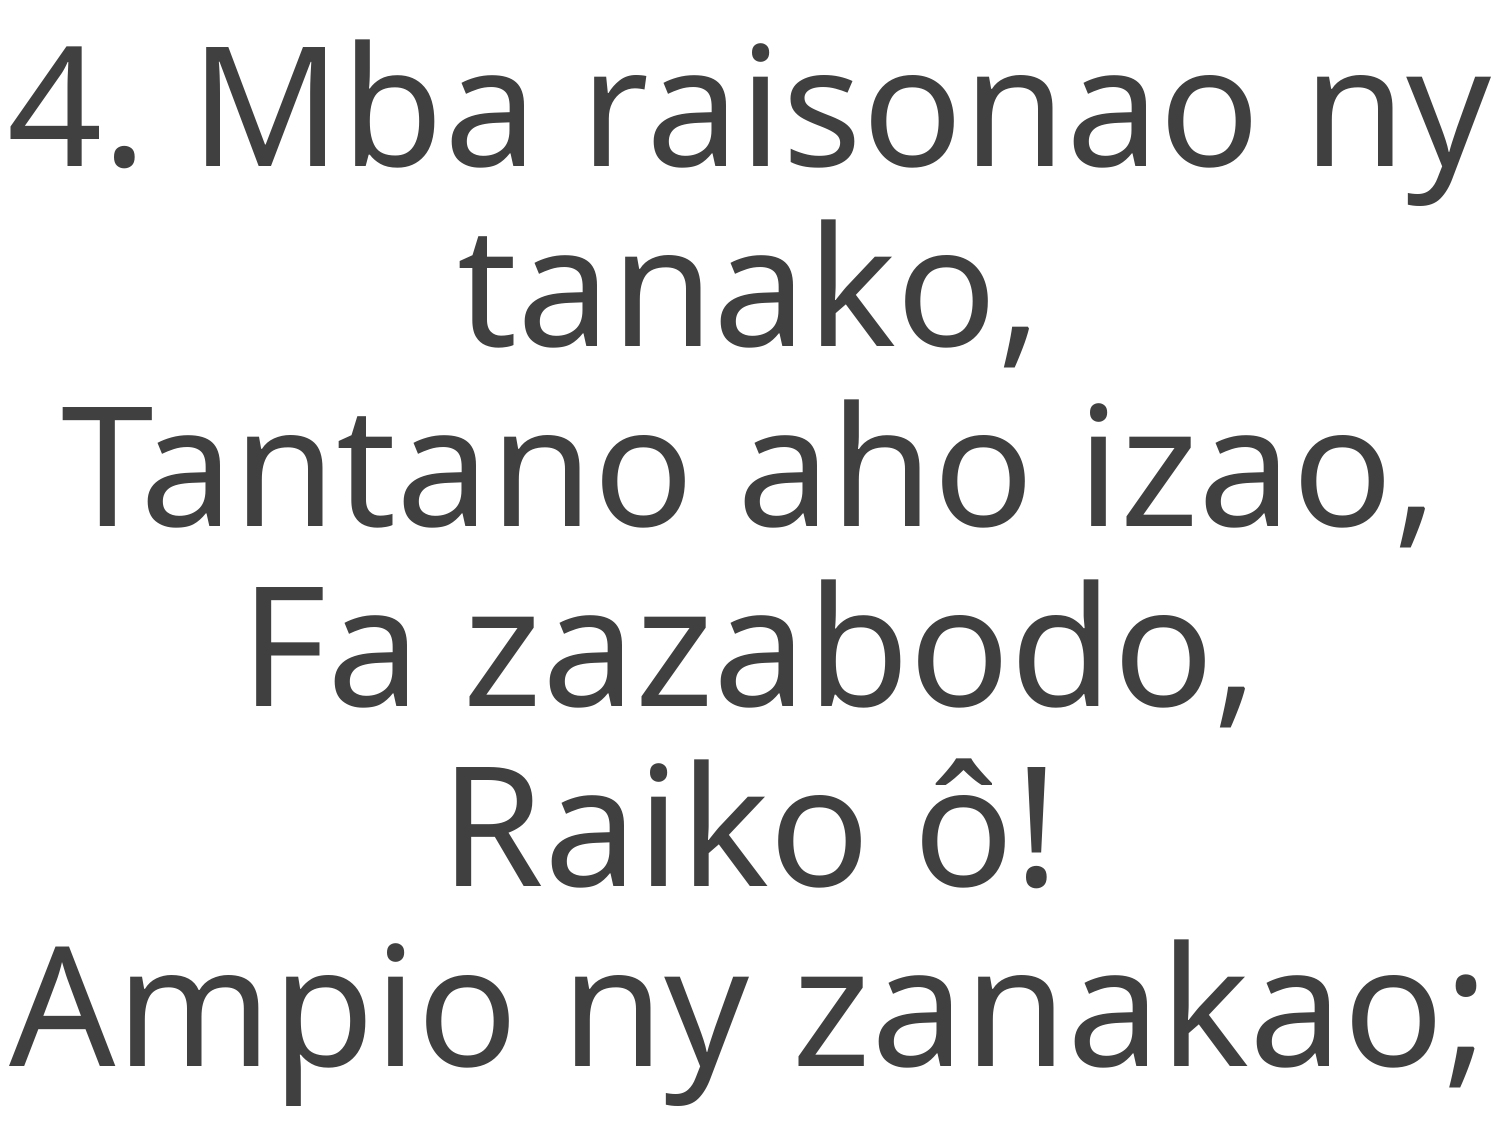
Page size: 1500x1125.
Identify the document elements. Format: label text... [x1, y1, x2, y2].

title 4. Mba raisonao ny tanako, Tantano aho izao, Fa zazabodo, Raiko ô! Ampio ny zanakao; [0, 453, 1500, 672]
